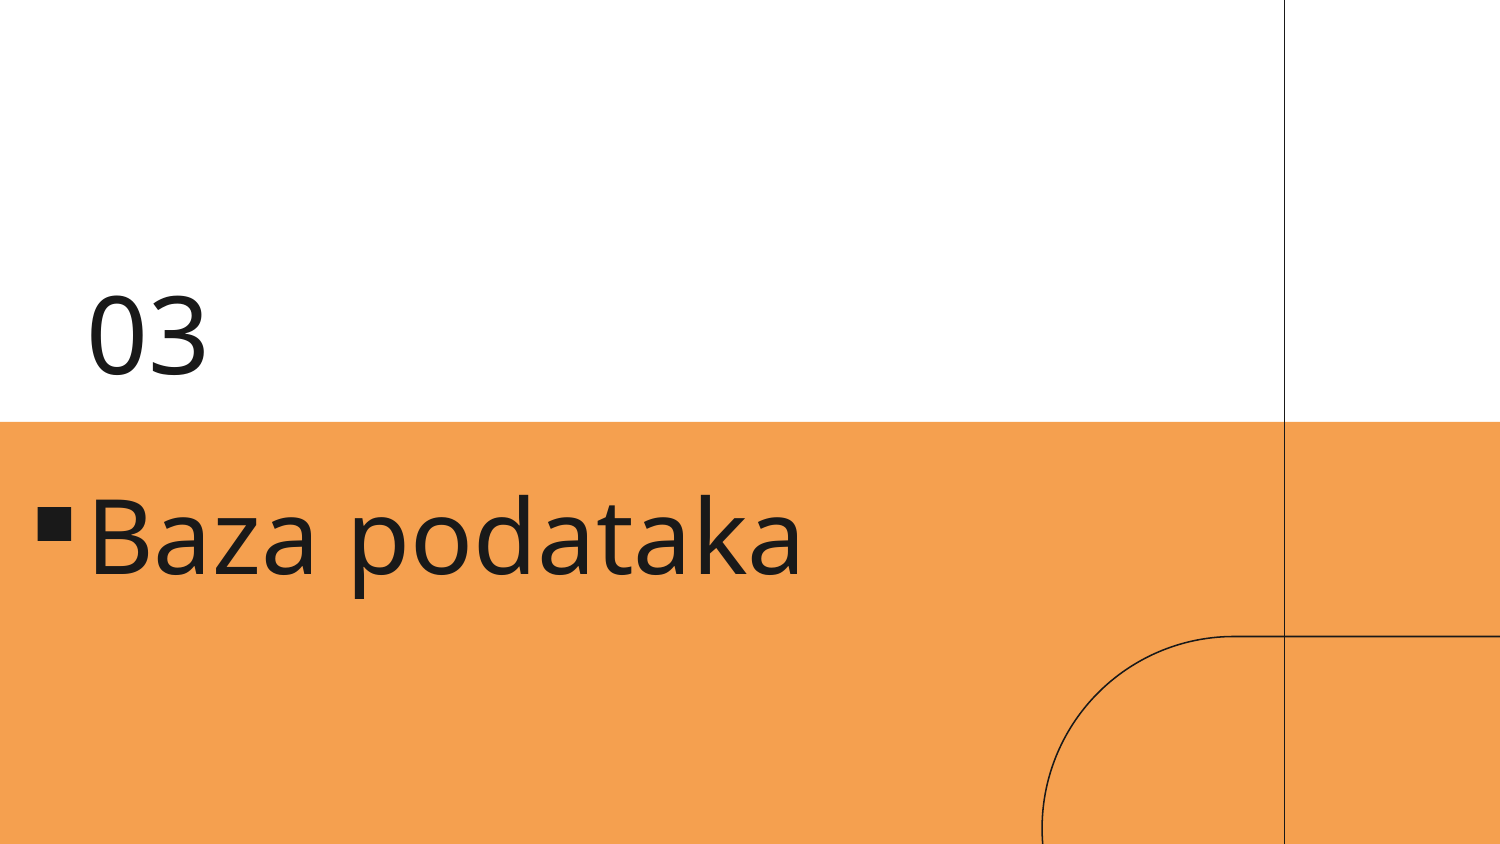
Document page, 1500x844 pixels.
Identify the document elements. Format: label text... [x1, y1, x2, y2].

title 03 [71, 262, 315, 411]
text_box [37, 507, 72, 541]
title Baza podataka [71, 471, 1500, 610]
